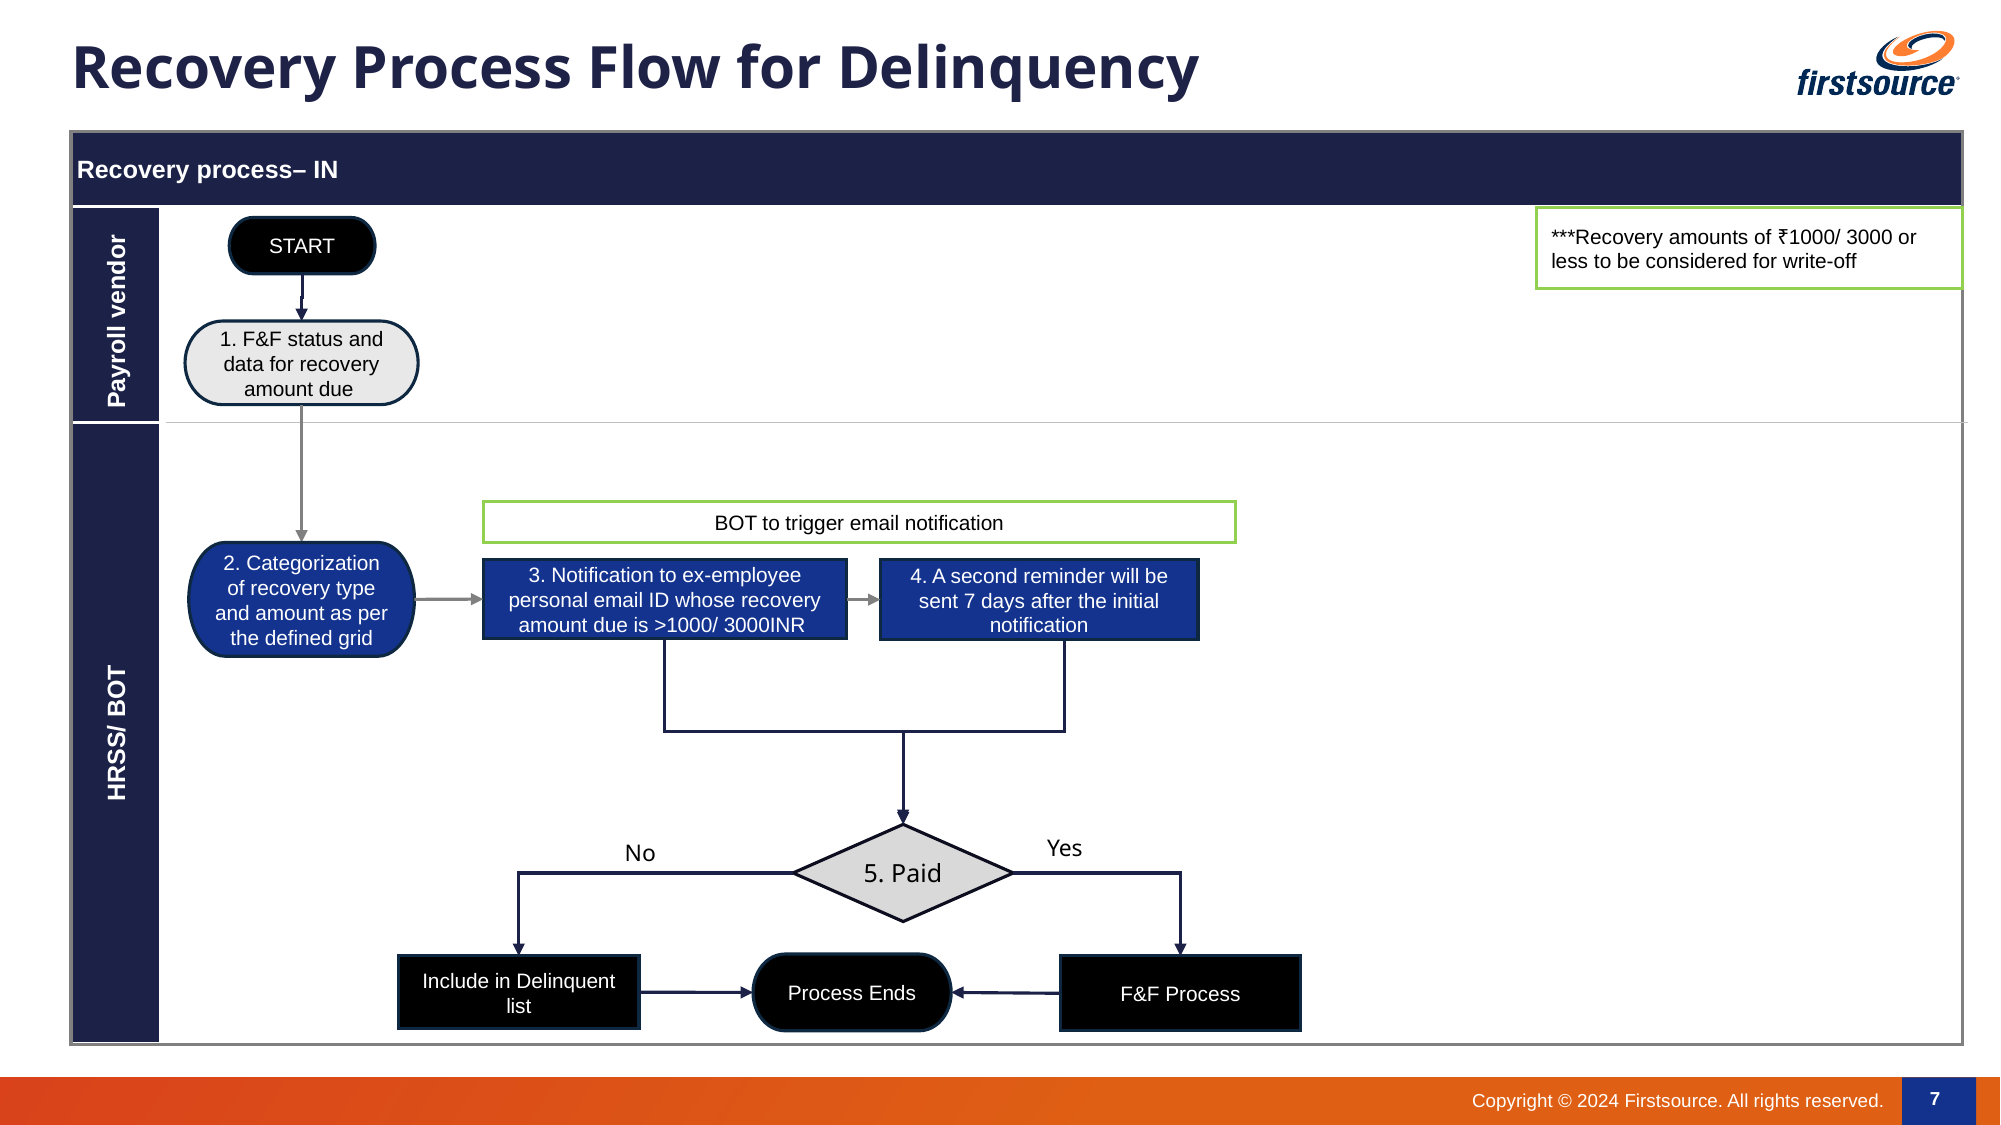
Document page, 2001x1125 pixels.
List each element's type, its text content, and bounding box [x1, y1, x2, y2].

text_box 4. A second reminder will be sent 7 days after the initial notification [879, 558, 1200, 641]
title Recovery Process Flow for Delinquency [56, 31, 1732, 108]
text_box ***Recovery amounts of ₹1000/ 3000 or less to be considered for write-off [1535, 206, 1964, 290]
text_box [69, 130, 1964, 1046]
text_box START [227, 215, 377, 276]
text_box No [588, 831, 692, 872]
text_box Yes [1013, 826, 1117, 869]
text_box 3. Notification to ex-employee personal email ID whose recovery amount due is >1000/ 3000INR [482, 558, 848, 640]
text_box 5. Paid [793, 823, 1013, 924]
text_box F&F Process [1059, 954, 1302, 1032]
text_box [518, 872, 794, 957]
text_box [690, 611, 878, 852]
text_box 1. F&F status and data for recovery amount due [183, 319, 420, 407]
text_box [893, 650, 1075, 814]
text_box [1012, 872, 1181, 957]
text_box Include in Delinquent list [397, 954, 641, 1030]
text_box 2. Categorization of recovery type and amount as per the defined grid [187, 540, 416, 658]
text_box Process Ends [751, 952, 953, 1033]
text_box BOT to trigger email notification [482, 500, 1237, 544]
